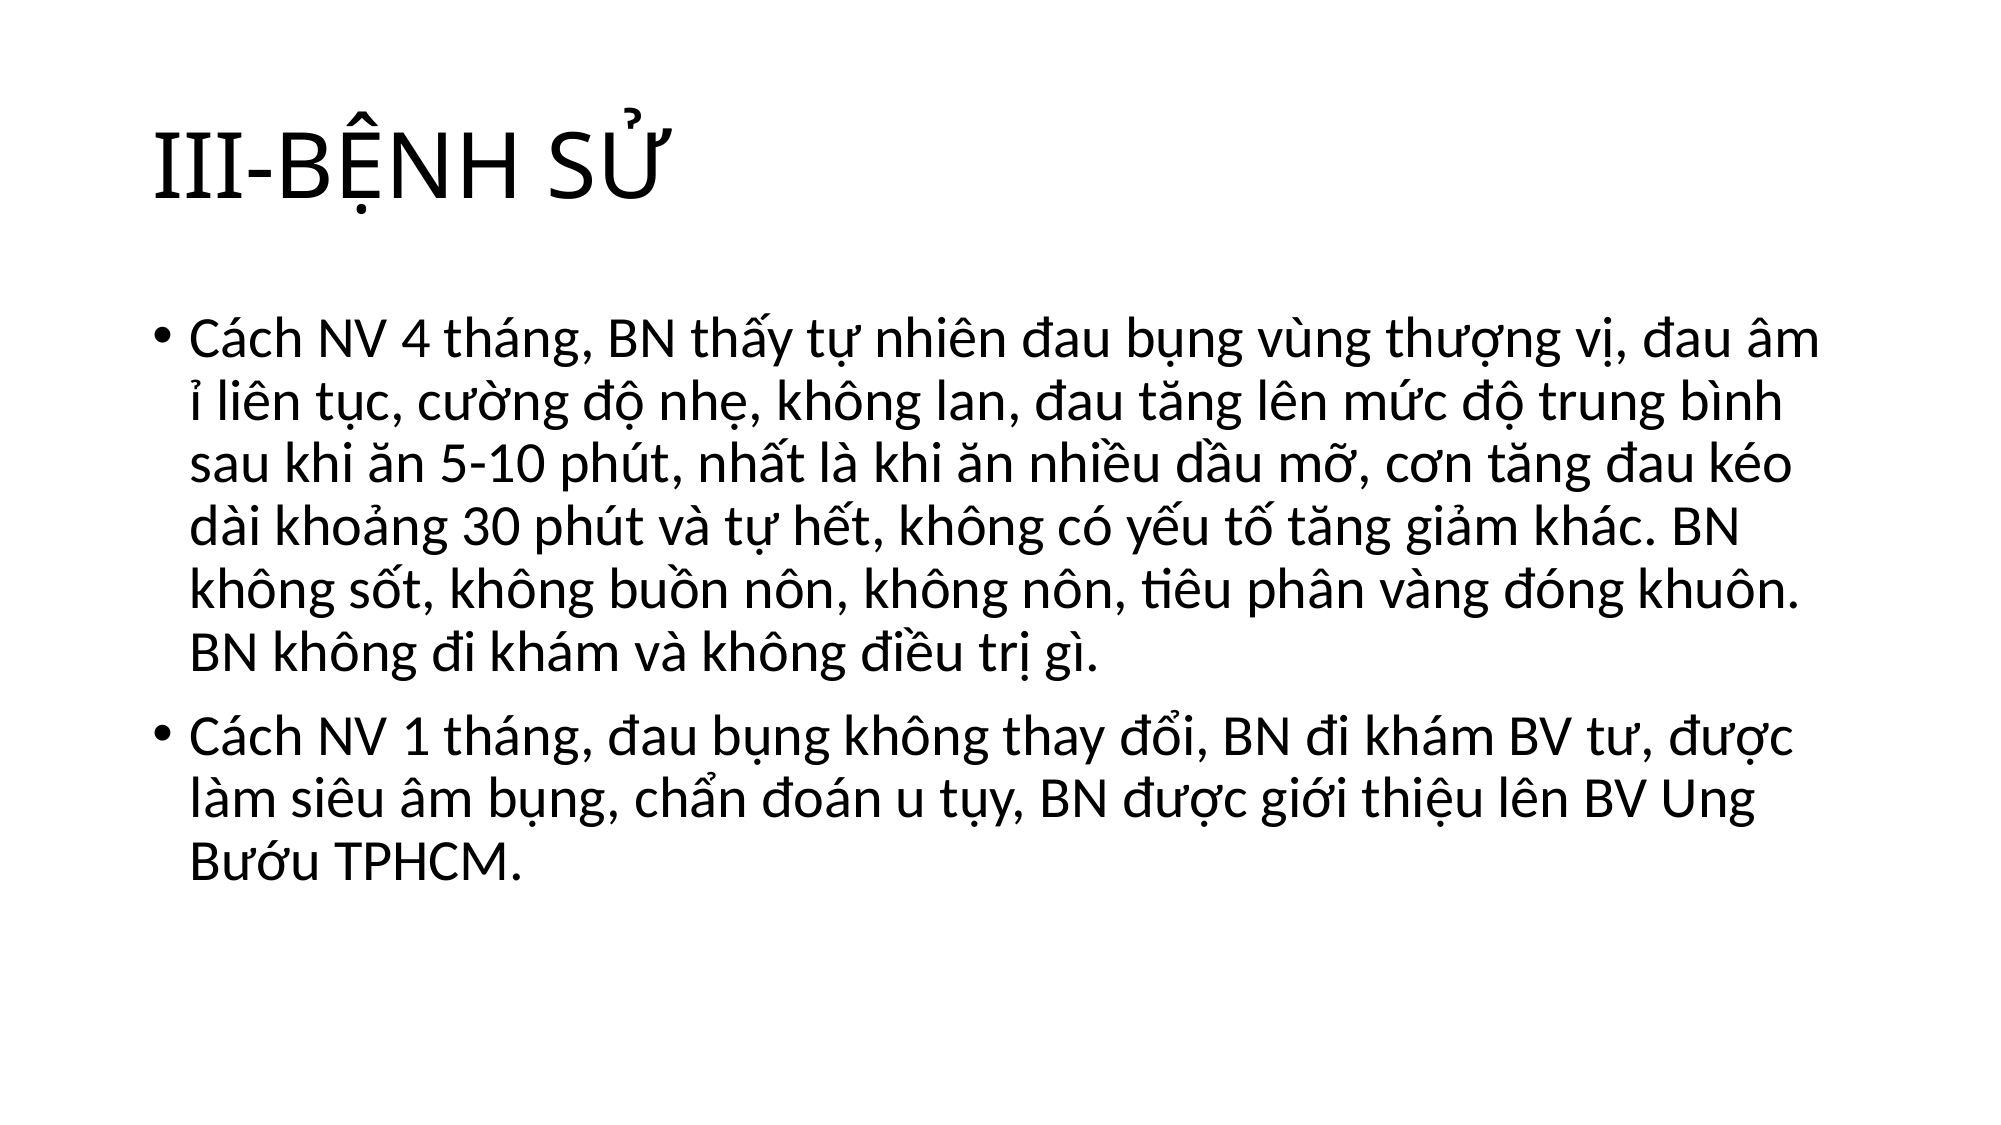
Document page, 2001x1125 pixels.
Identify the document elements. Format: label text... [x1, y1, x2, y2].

title III-BỆNH SỬ [137, 59, 1863, 278]
list Cách NV 4 tháng, BN thấy tự nhiên đau bụng vùng thượng vị, đau âm ỉ liên tục, cường độ nhẹ, không lan, đau tăng lên mức độ trung bình sau khi ăn 5-10 phút, nhất là khi ăn nhiều dầu mỡ, cơn tăng đau kéo dài khoảng 30 phút và tự hết, không có yếu tố tăng giảm khác. BN không sốt, không buồn nôn, không nôn, tiêu phân vàng đóng khuôn. BN không đi khám và không điều trị gì. Cách NV 1 tháng, đau bụng không thay đổi, BN đi khám BV tư, được làm siêu âm bụng, chẩn đoán u tụy, BN được giới thiệu lên BV Ung Bướu TPHCM. [137, 299, 1863, 1014]
